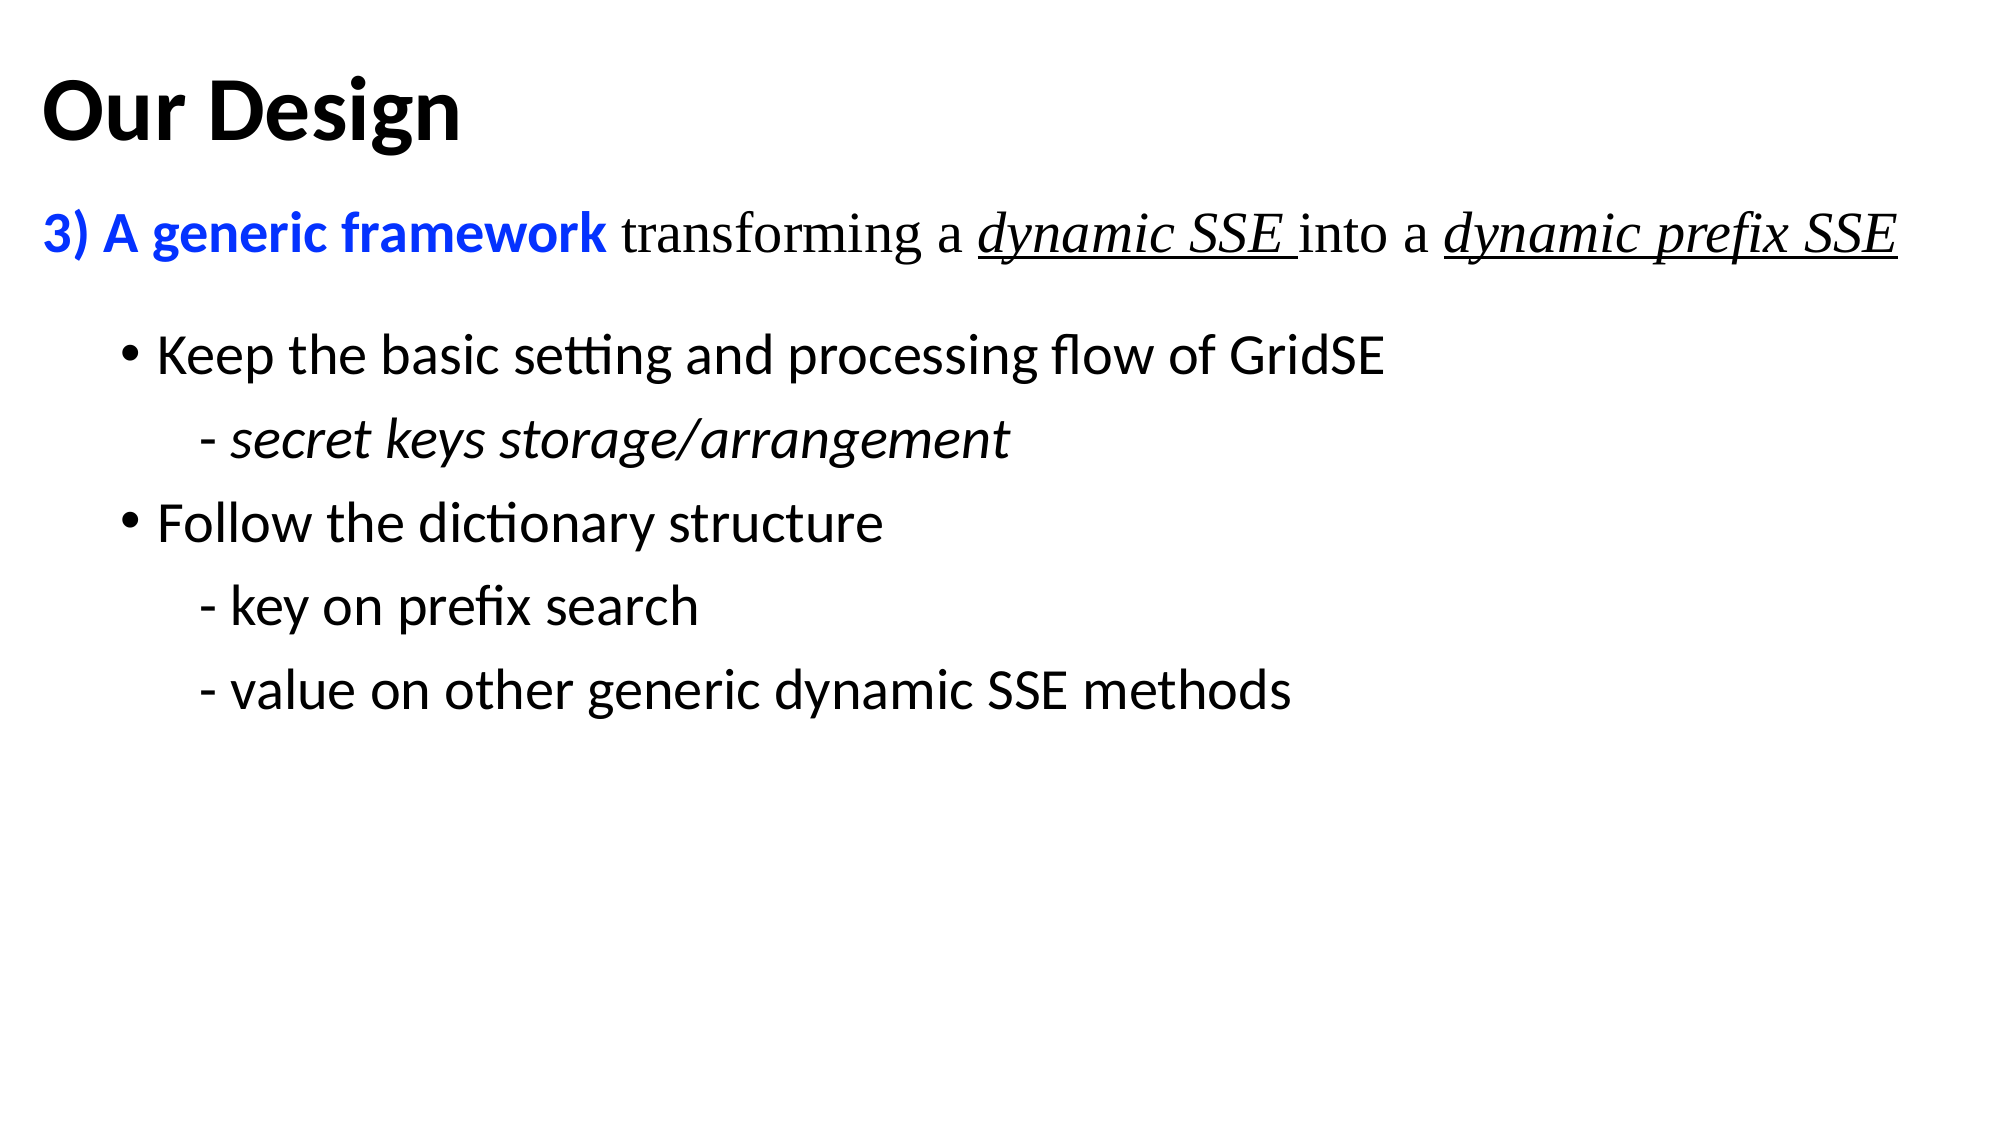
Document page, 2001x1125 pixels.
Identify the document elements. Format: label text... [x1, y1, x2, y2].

text_box 3) A generic framework transforming a dynamic SSE into a dynamic prefix SSE [27, 186, 1972, 272]
text_box Our Design [27, 2, 1963, 220]
text_box Keep the basic setting and processing flow of GridSE - secret keys storage/arrangement Follow the dictionary structure - key on prefix search - value on other generic dynamic SSE methods [105, 316, 1591, 863]
